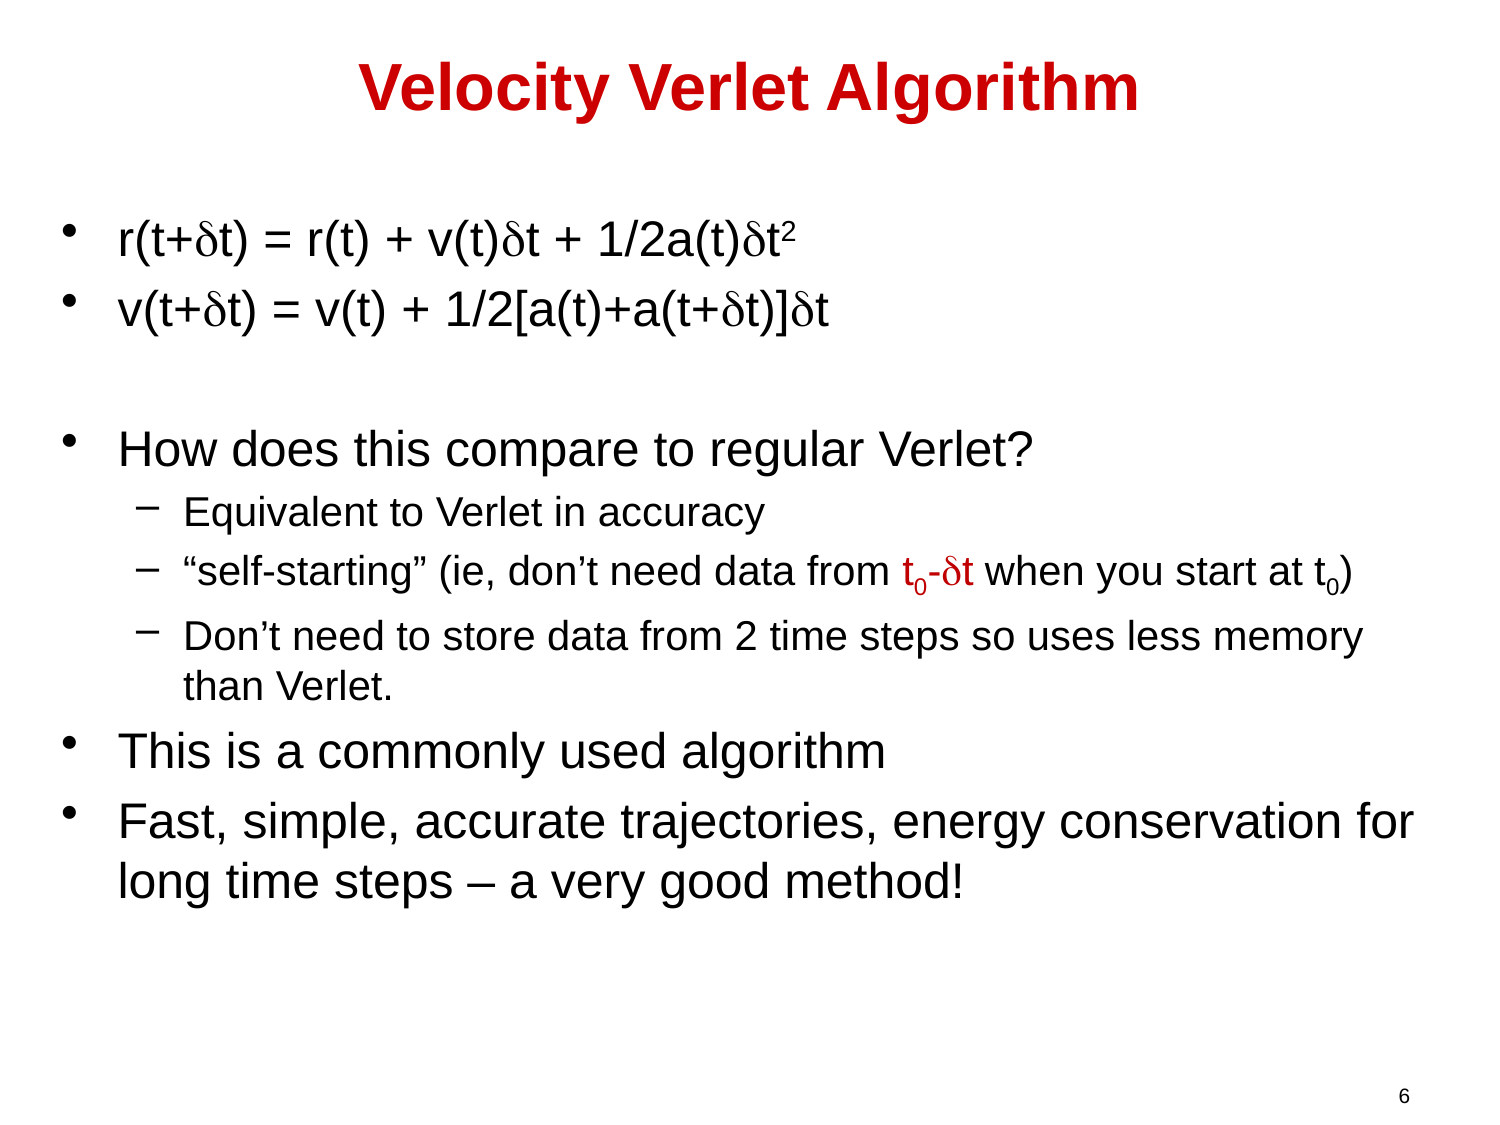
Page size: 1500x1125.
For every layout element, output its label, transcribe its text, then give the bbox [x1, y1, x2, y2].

slide_number 6 [1074, 1049, 1426, 1103]
title Velocity Verlet Algorithm [0, 0, 1500, 169]
list r(t+dt) = r(t) + v(t)dt + 1/2a(t)dt2 v(t+dt) = v(t) + 1/2[a(t)+a(t+dt)]dt How does this compare to regular Verlet? Equivalent to Verlet in accuracy “self-starting” (ie, don’t need data from t0-dt when you start at t0) Don’t need to store data from 2 time steps so uses less memory than Verlet. This is a commonly used algorithm Fast, simple, accurate trajectories, energy conservation for long time steps – a very good method! [46, 199, 1454, 942]
